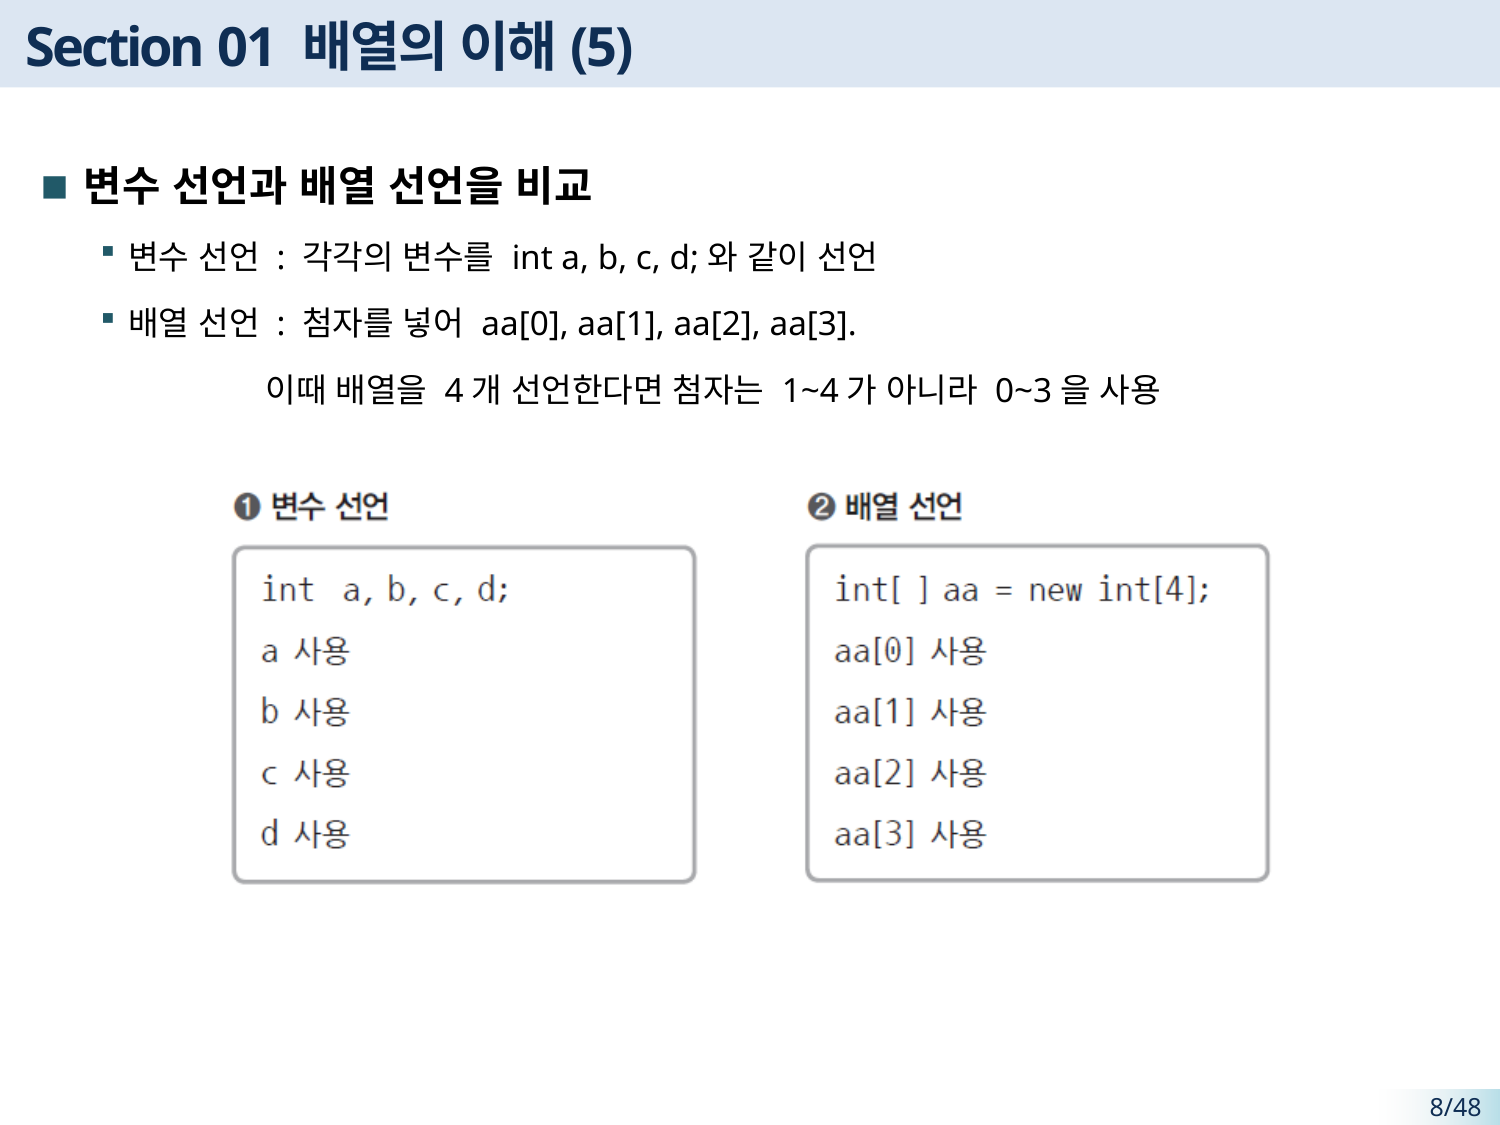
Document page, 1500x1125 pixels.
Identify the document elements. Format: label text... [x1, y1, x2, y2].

list 변수 선언과 배열 선언을 비교 변수 선언 : 각각의 변수를 int a, b, c, d;와 같이 선언 배열 선언 : 첨자를 넣어 aa[0], aa[1], aa[2], aa[3]. 이때 배열을 4개 선언한다면 첨자는 1~4가 아니라 0~3을 사용 [10, 126, 1481, 1057]
picture [223, 479, 1276, 892]
title Section 01 배열의 이해(5) [10, 5, 1288, 84]
